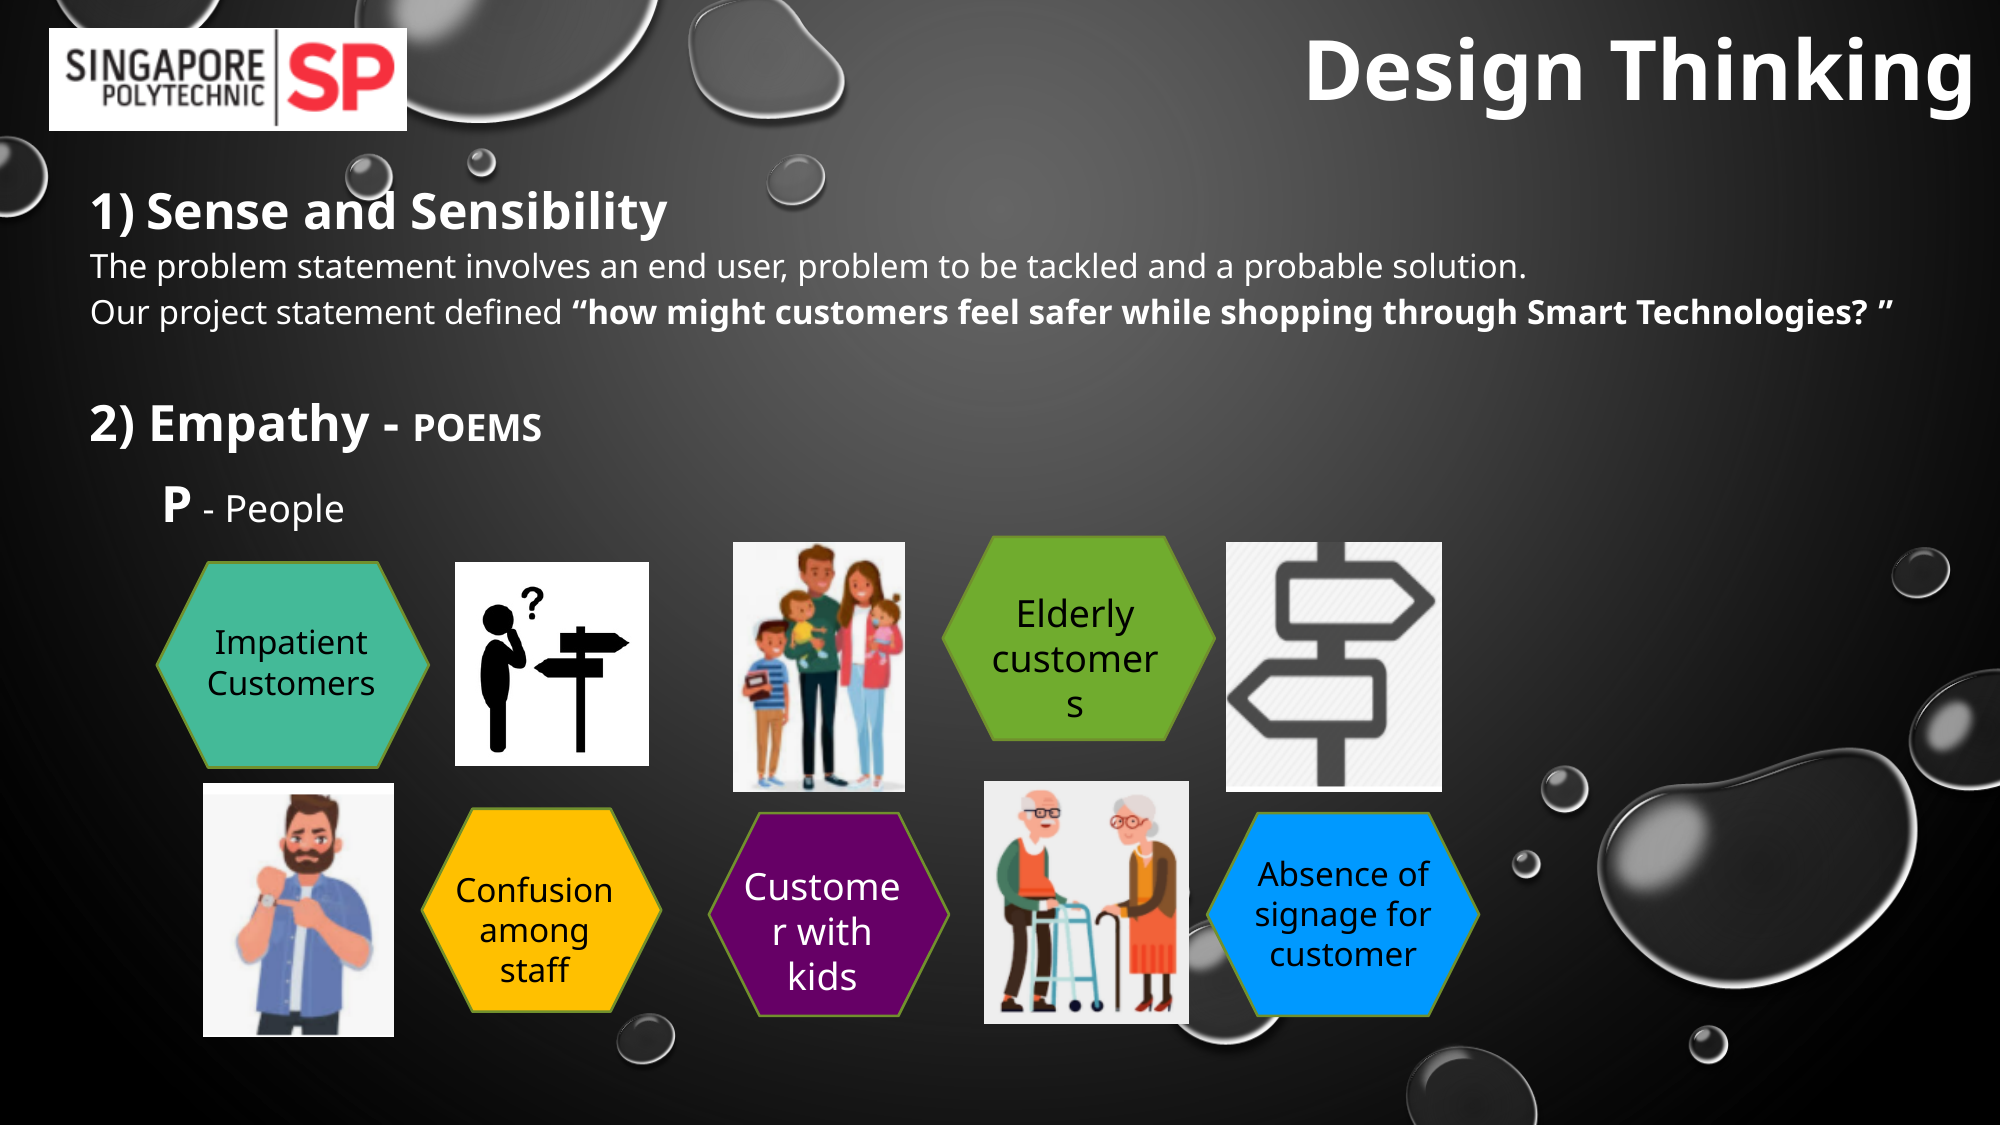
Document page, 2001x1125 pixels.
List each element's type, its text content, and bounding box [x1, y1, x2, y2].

text_box Design Thinking [1287, 9, 2000, 125]
picture [0, 0, 2000, 1125]
text_box Sense and Sensibility The problem statement involves an end user, problem to be tackled and a probable solution. Our project statement defined “how might customers feel safer while shopping through Smart Technologies? ” 2) Empathy - POEMS [74, 162, 1977, 459]
text_box P - People [146, 455, 361, 540]
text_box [156, 536, 1480, 1017]
